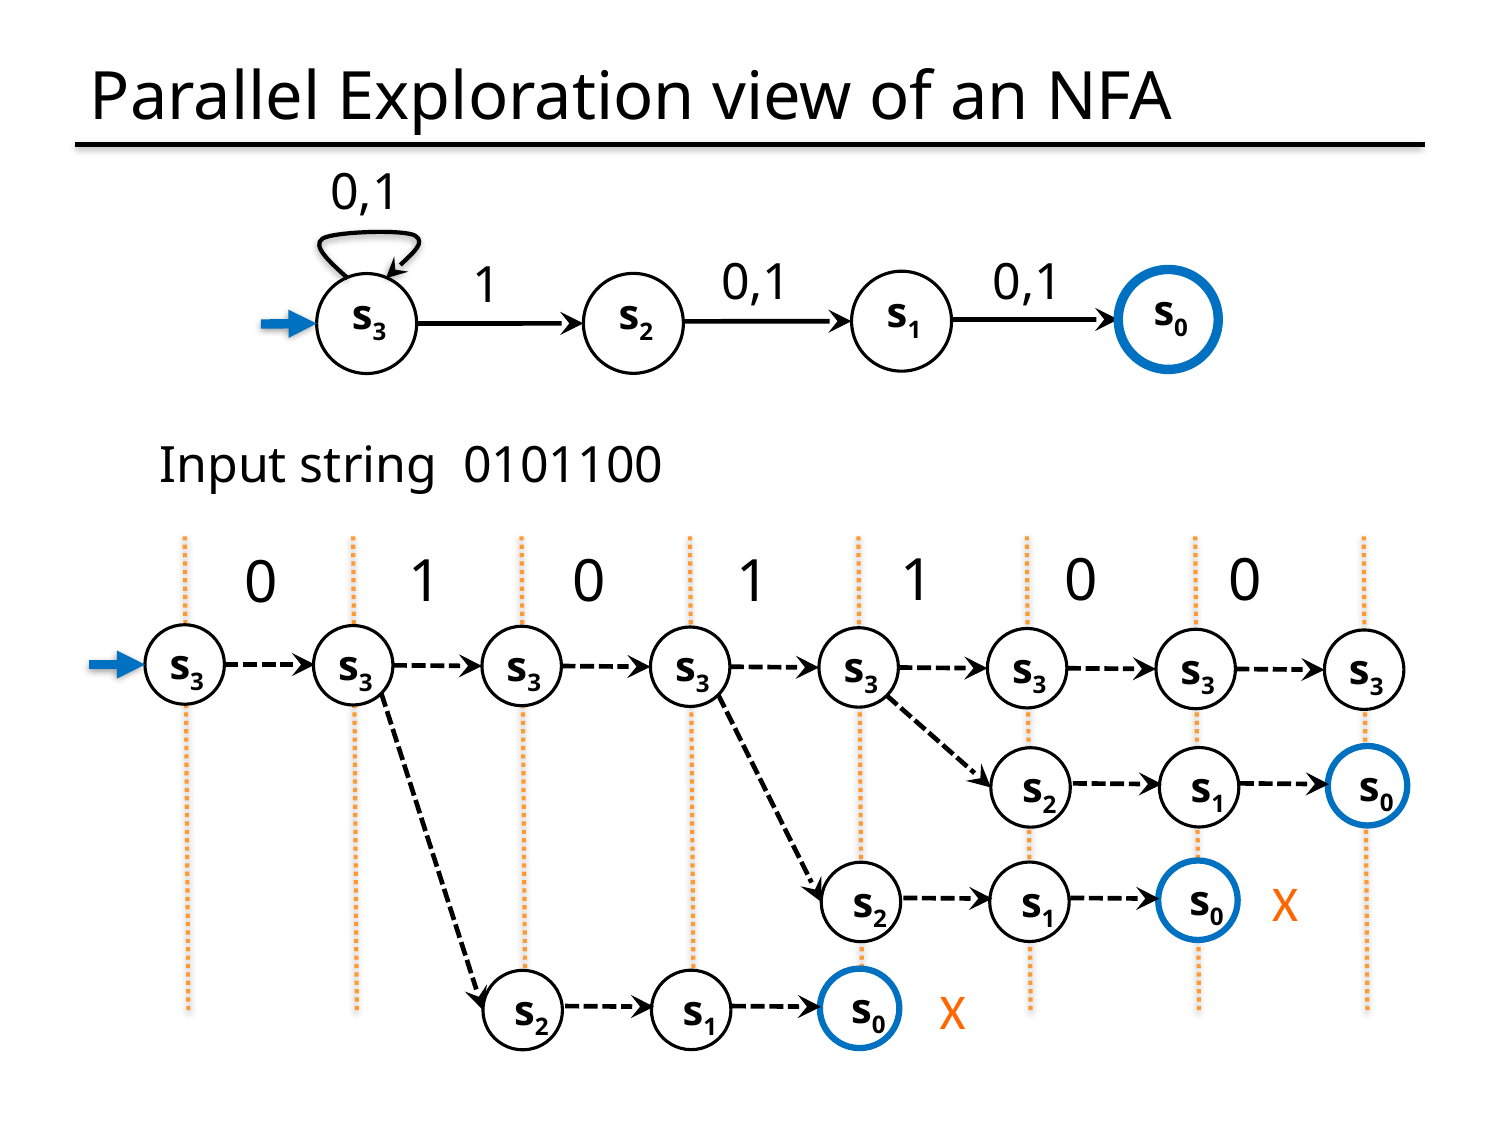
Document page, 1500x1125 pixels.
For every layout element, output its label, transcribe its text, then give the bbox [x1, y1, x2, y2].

text_box [164, 625, 179, 630]
text_box 1 [721, 535, 785, 620]
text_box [352, 714, 358, 1011]
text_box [858, 536, 863, 626]
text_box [352, 536, 358, 623]
title Parallel Exploration view of an NFA [75, 45, 1425, 145]
text_box 0 [557, 535, 621, 621]
text_box 0 [1050, 534, 1114, 620]
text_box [689, 536, 694, 625]
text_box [718, 627, 885, 1049]
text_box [521, 536, 526, 624]
text_box [194, 625, 205, 630]
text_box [260, 151, 1219, 374]
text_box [224, 625, 380, 706]
text_box s3 [154, 630, 179, 703]
text_box 0 [1214, 534, 1278, 619]
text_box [886, 628, 1073, 1049]
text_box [1195, 948, 1200, 1011]
text_box 1 [393, 535, 457, 621]
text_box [566, 626, 719, 1050]
text_box [145, 639, 154, 690]
text_box s3 [194, 630, 219, 703]
text_box 1 [885, 534, 949, 620]
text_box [184, 536, 189, 1011]
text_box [381, 626, 565, 1051]
text_box 0 [229, 536, 293, 622]
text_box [1026, 536, 1031, 626]
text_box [1195, 536, 1200, 627]
text_box Input string 0101100 [144, 424, 678, 500]
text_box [1235, 629, 1410, 941]
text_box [1363, 949, 1368, 1011]
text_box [1363, 536, 1368, 628]
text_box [1075, 629, 1234, 941]
